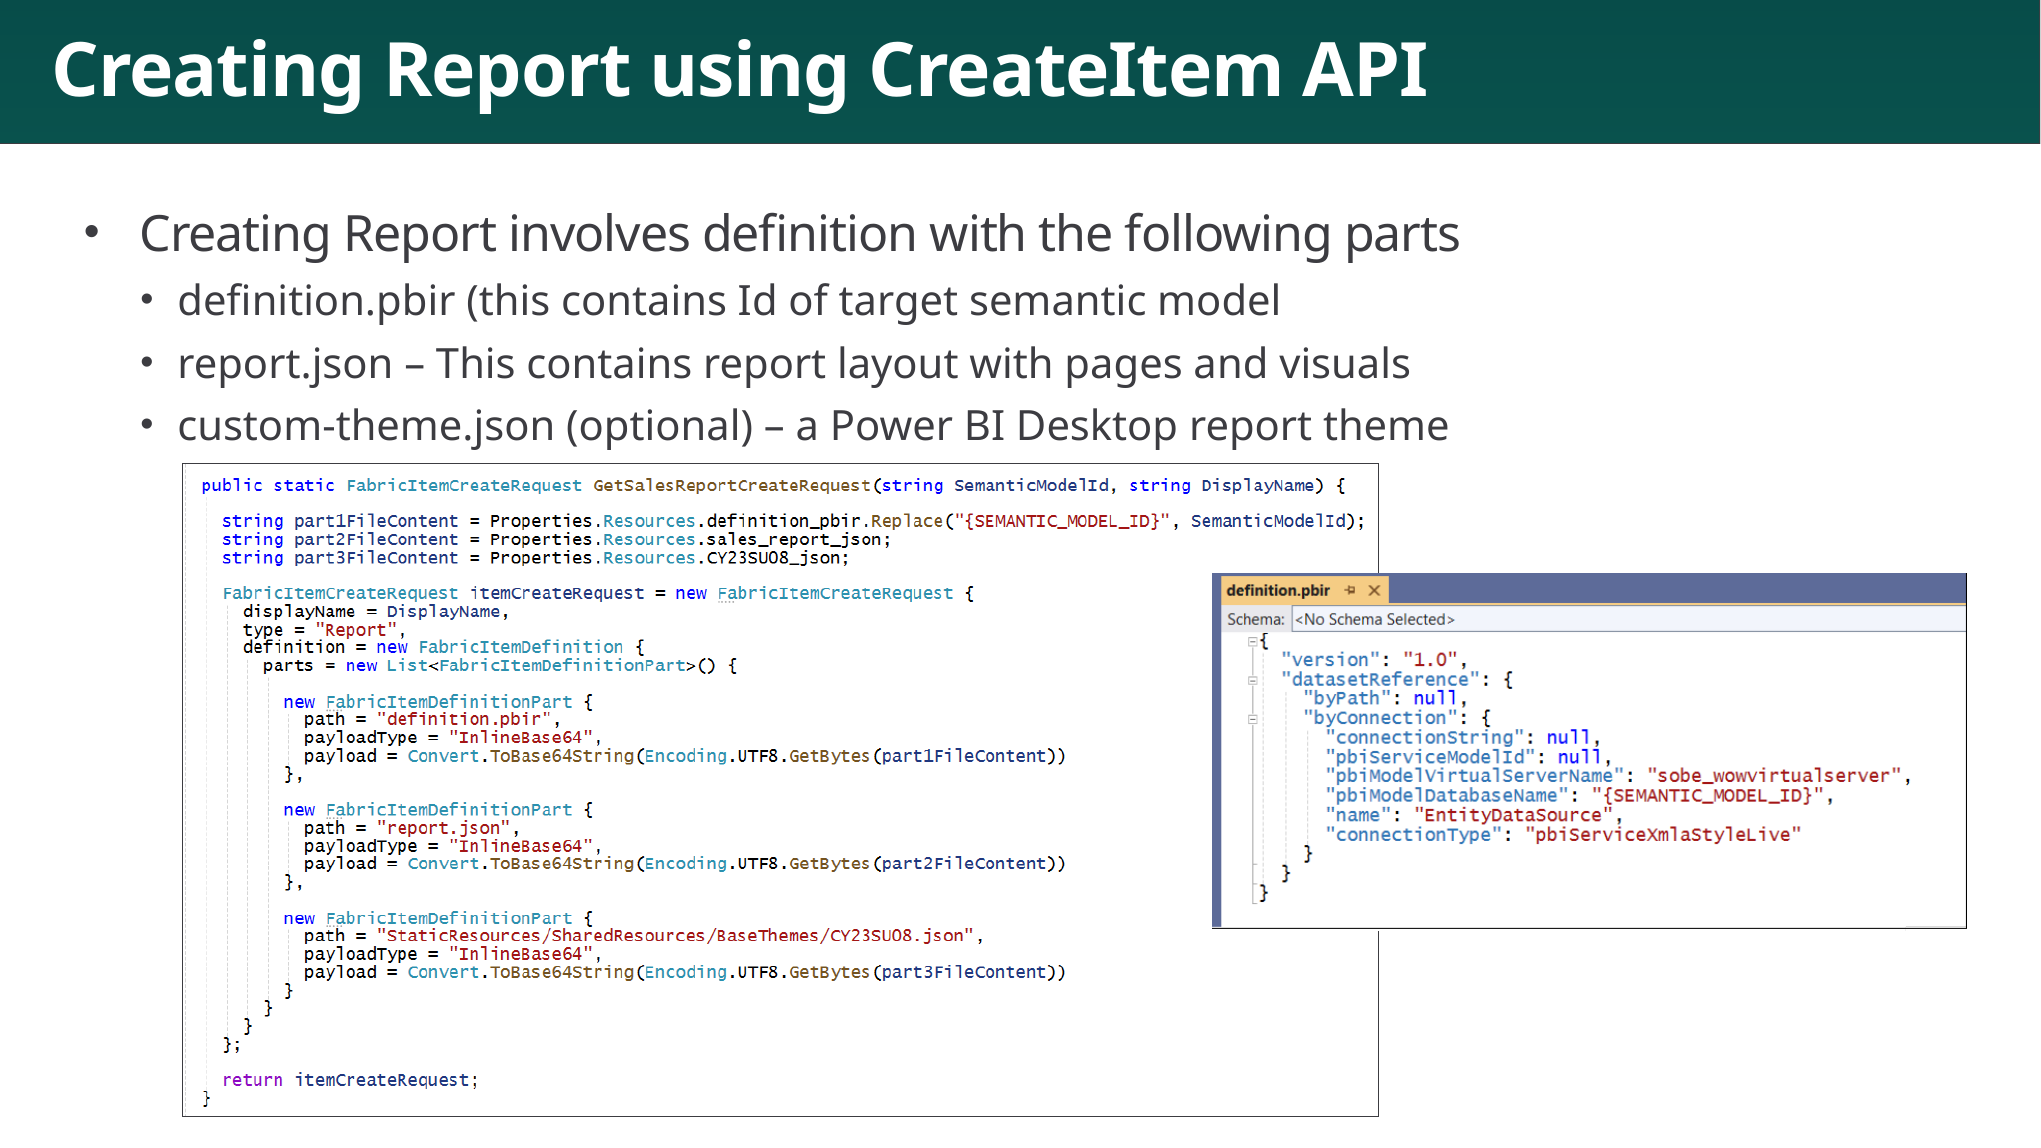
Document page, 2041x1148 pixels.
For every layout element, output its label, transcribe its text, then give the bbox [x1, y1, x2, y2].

list Creating Report involves definition with the following parts definition.pbir (this contains Id of target semantic model report.json – This contains report layout with pages and visuals custom-theme.json (optional) – a Power BI Desktop report theme [83, 201, 1988, 452]
picture [182, 463, 1967, 1117]
title Creating Report using CreateItem API [51, 31, 1988, 113]
